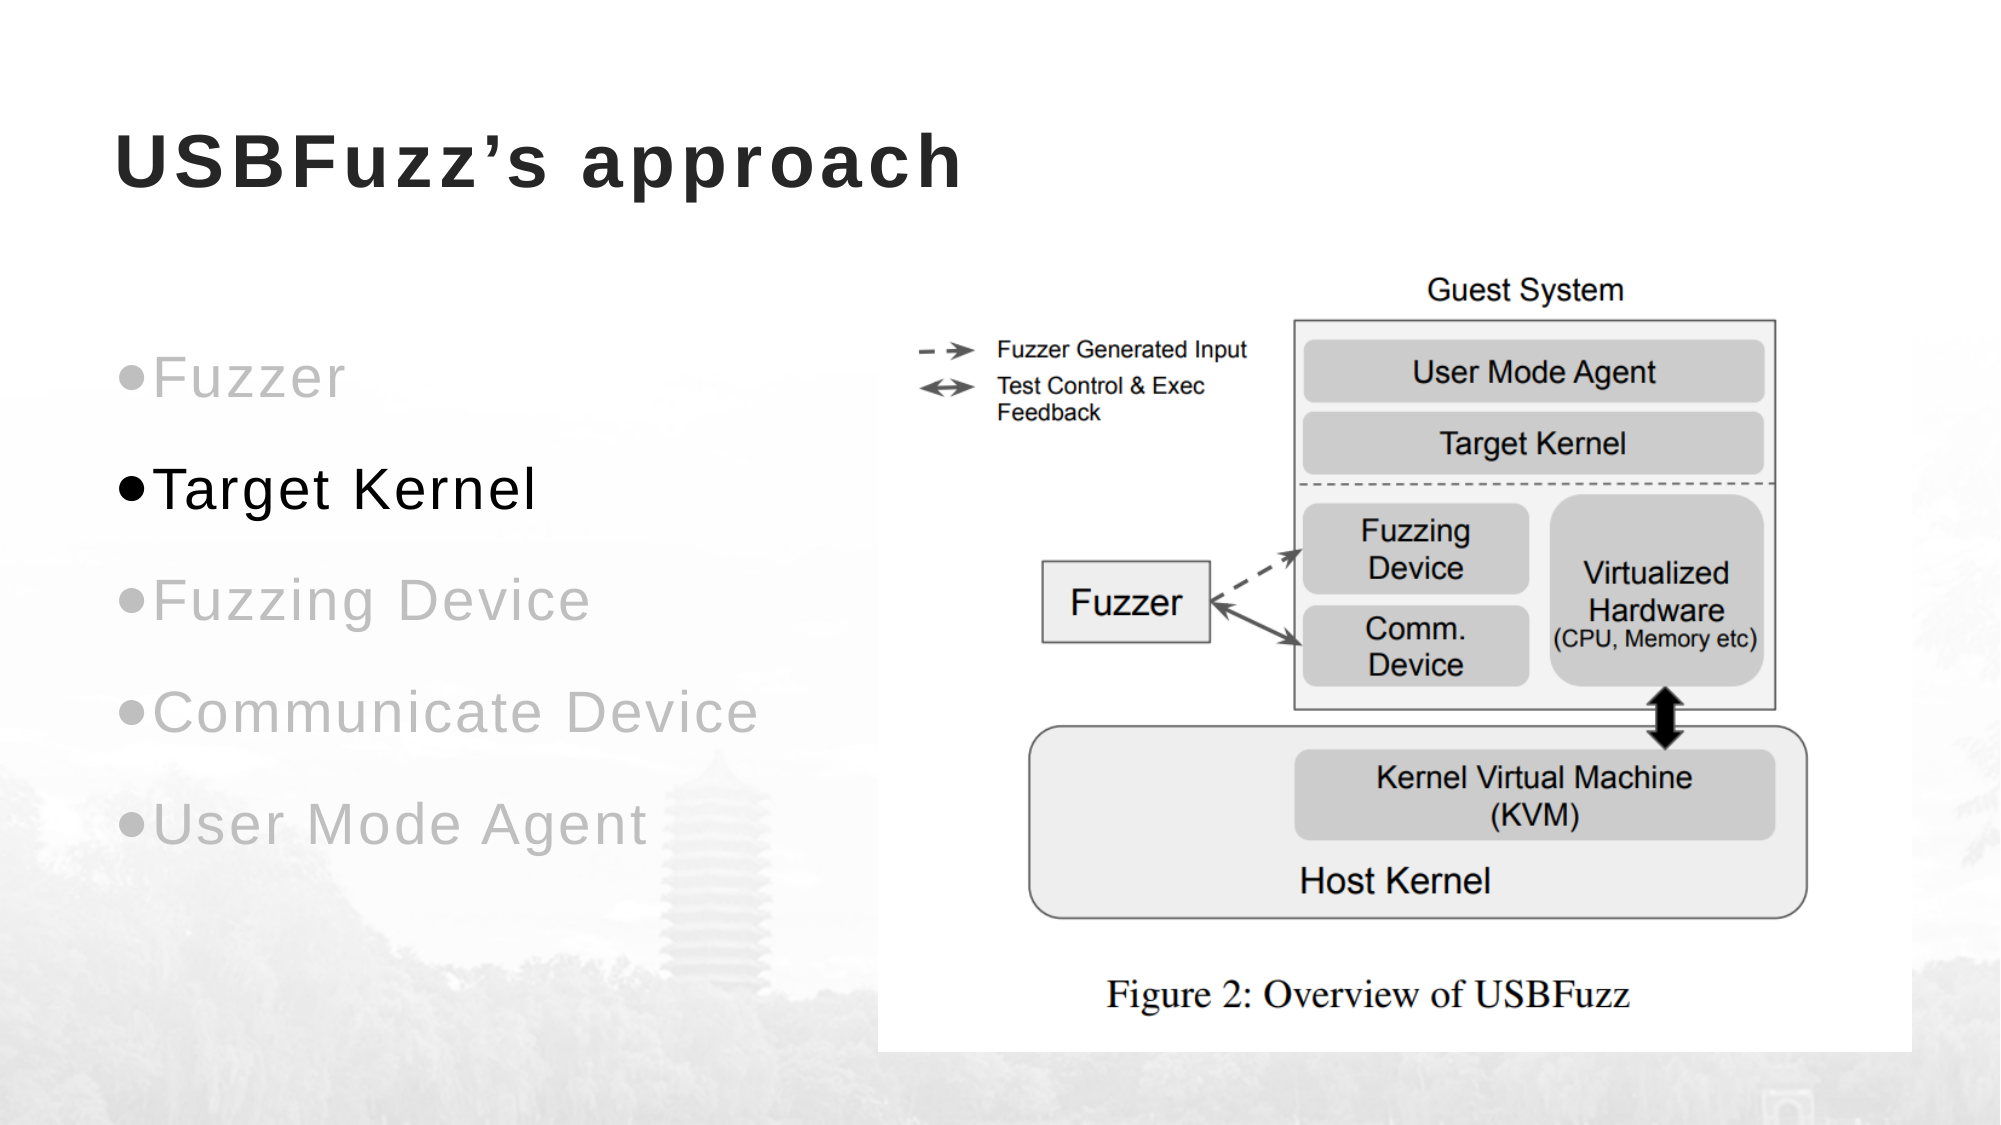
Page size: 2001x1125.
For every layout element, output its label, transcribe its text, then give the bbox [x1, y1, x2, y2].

list Fuzzer Target Kernel Fuzzing Device Communicate Device User Mode Agent [99, 244, 878, 1026]
picture [0, 0, 2001, 1125]
title USBFuzz’s approach [99, 99, 1900, 216]
